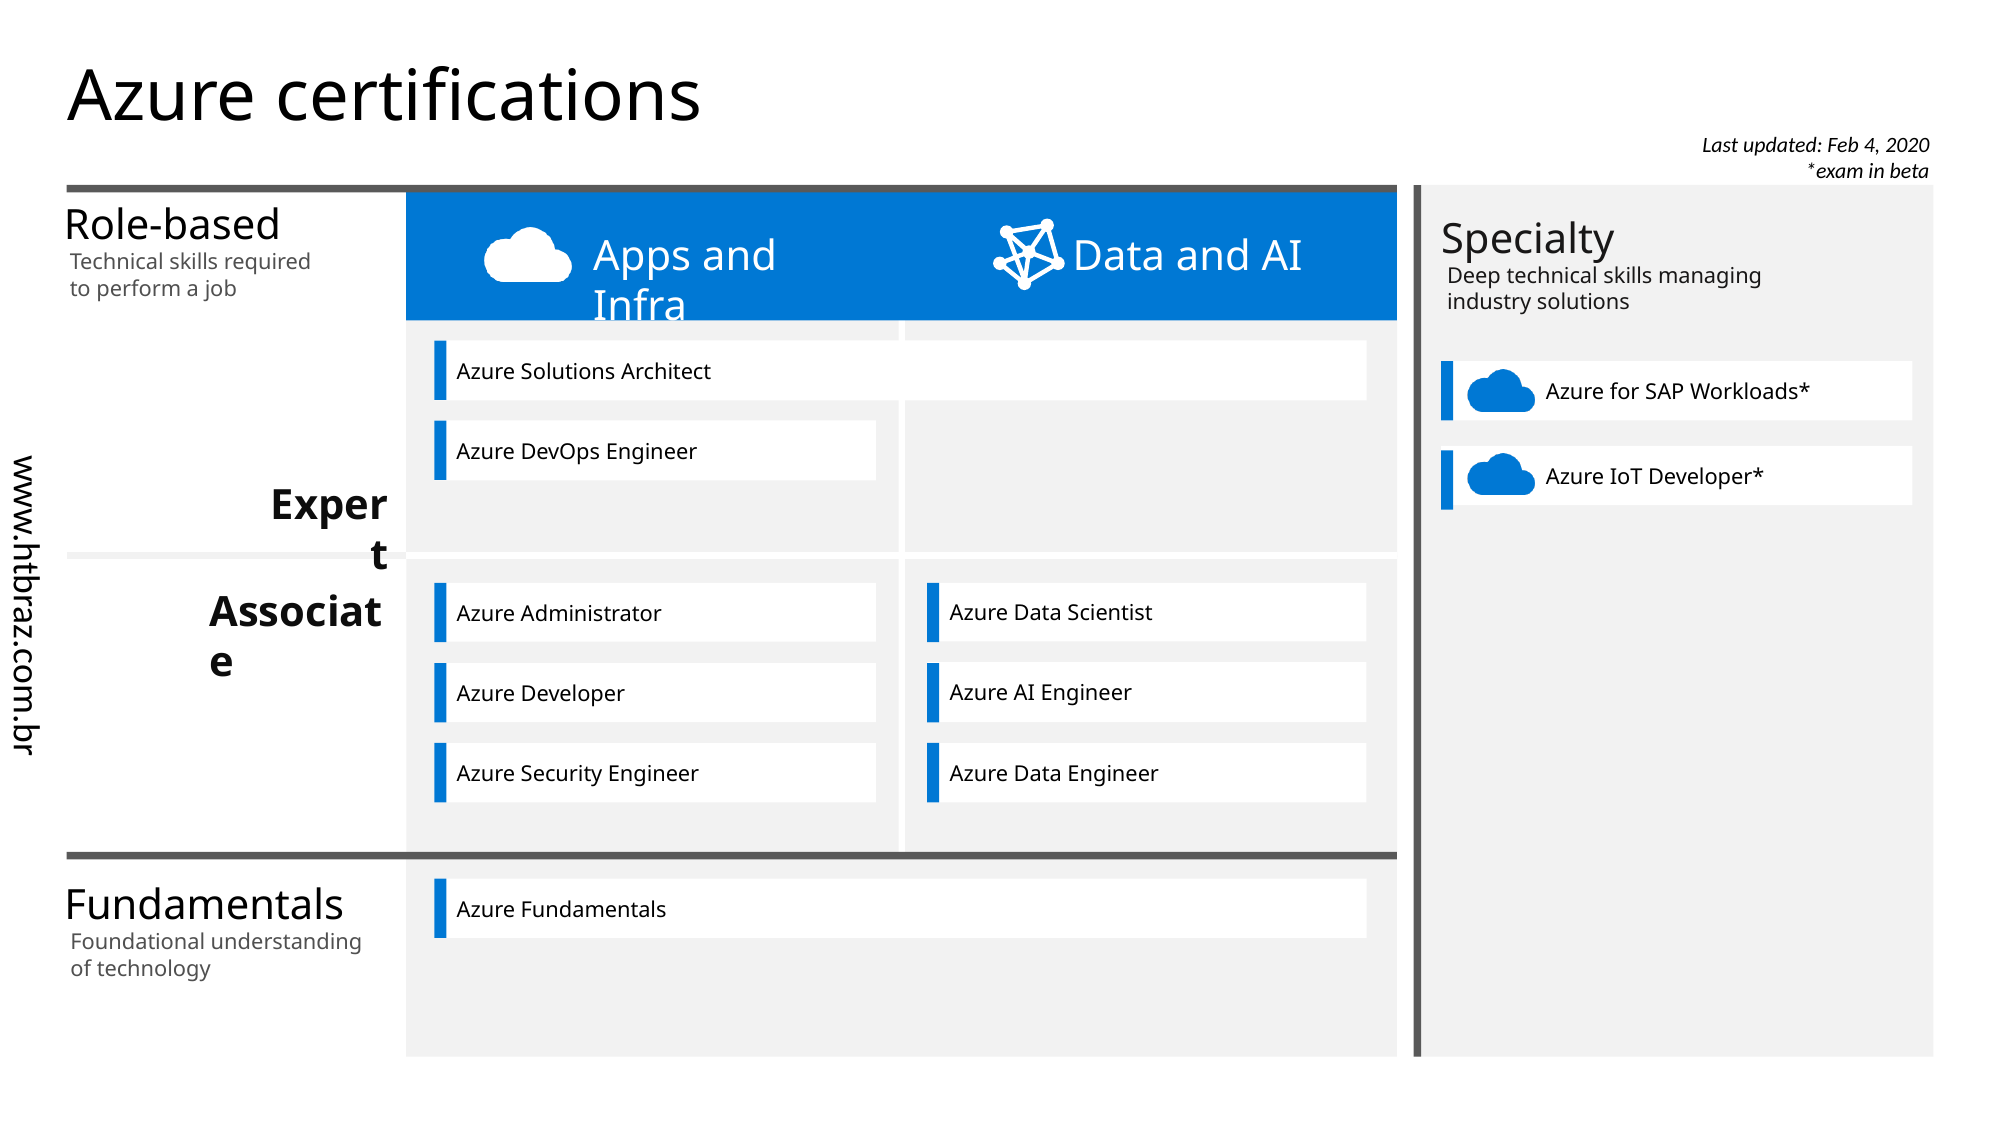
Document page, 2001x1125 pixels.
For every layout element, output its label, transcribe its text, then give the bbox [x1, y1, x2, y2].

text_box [993, 218, 1065, 291]
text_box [434, 340, 1454, 938]
title Azure certifications [52, 51, 1757, 143]
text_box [66, 184, 1934, 1057]
picture [1466, 369, 1536, 412]
picture [1466, 452, 1536, 495]
picture [482, 227, 573, 282]
text_box Last updated: Feb 4, 2020 *exam in beta [1687, 123, 1945, 191]
